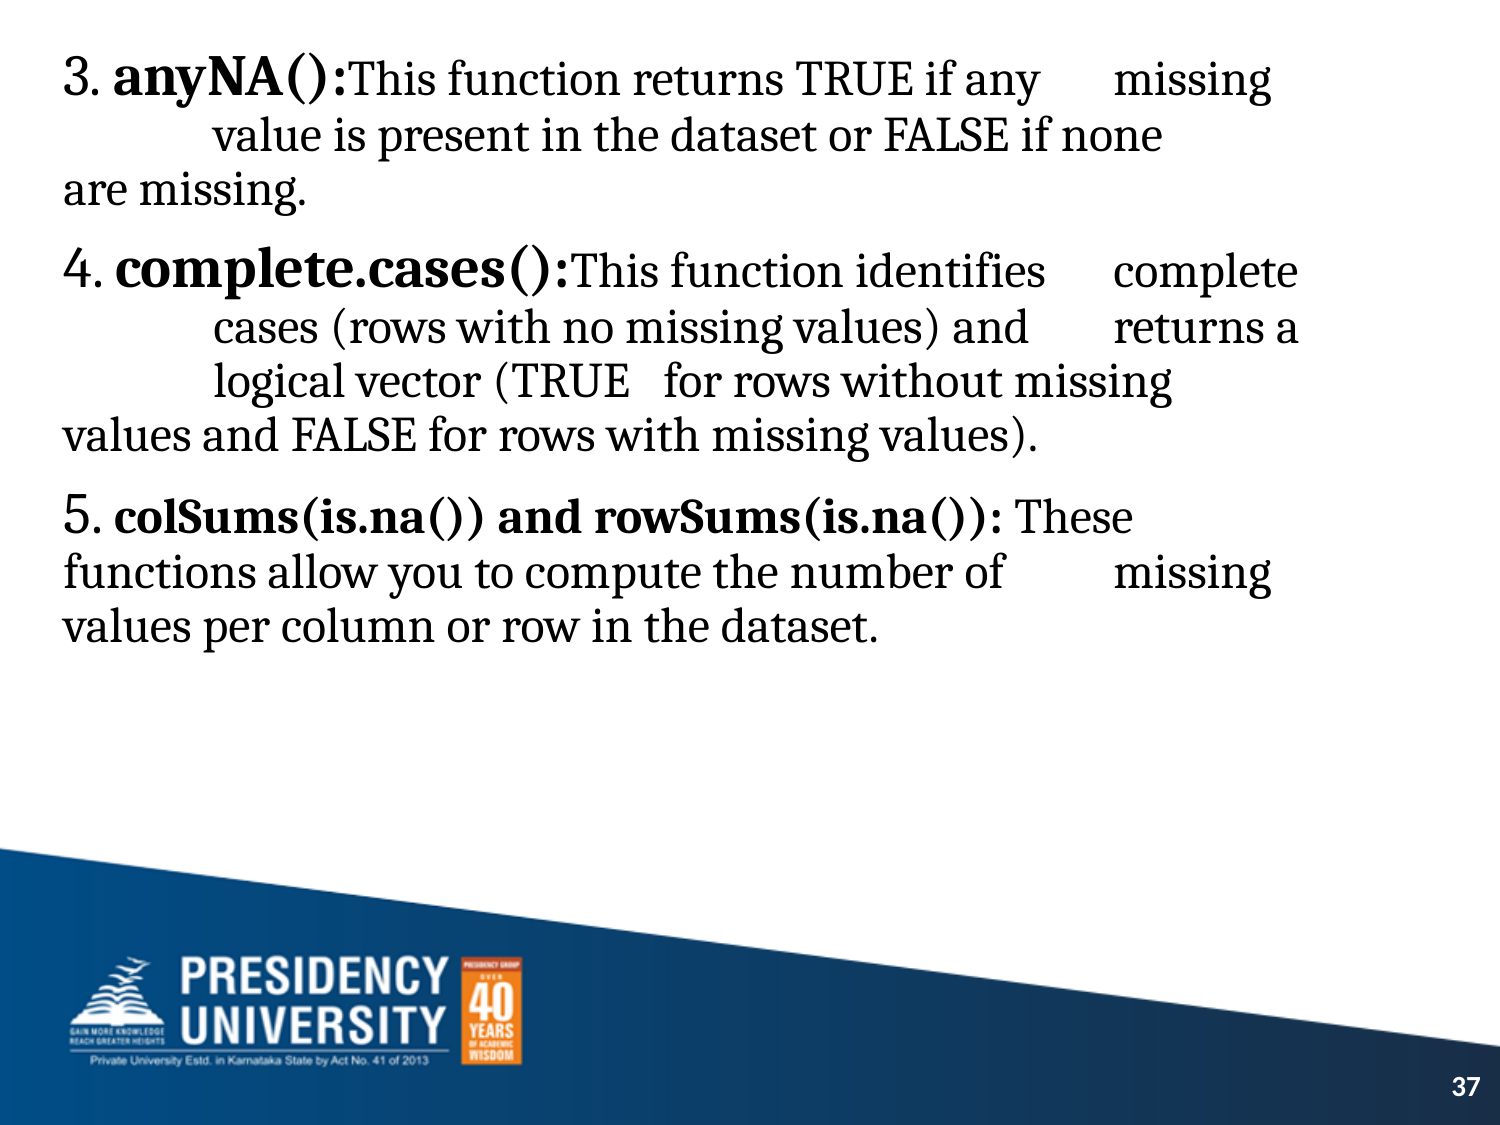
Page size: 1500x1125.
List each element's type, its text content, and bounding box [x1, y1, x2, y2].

list 3. anyNA():This function returns TRUE if any missing value is present in the dataset or FALSE if none are missing. 4. complete.cases():This function identifies complete cases (rows with no missing values) and returns a logical vector (TRUE for rows without missing values and FALSE for rows with missing values). 5. colSums(is.na()) and rowSums(is.na()): These functions allow you to compute the number of missing values per column or row in the dataset. [48, 37, 1343, 877]
slide_number 37 [1158, 1054, 1496, 1115]
picture [0, 845, 1500, 1125]
